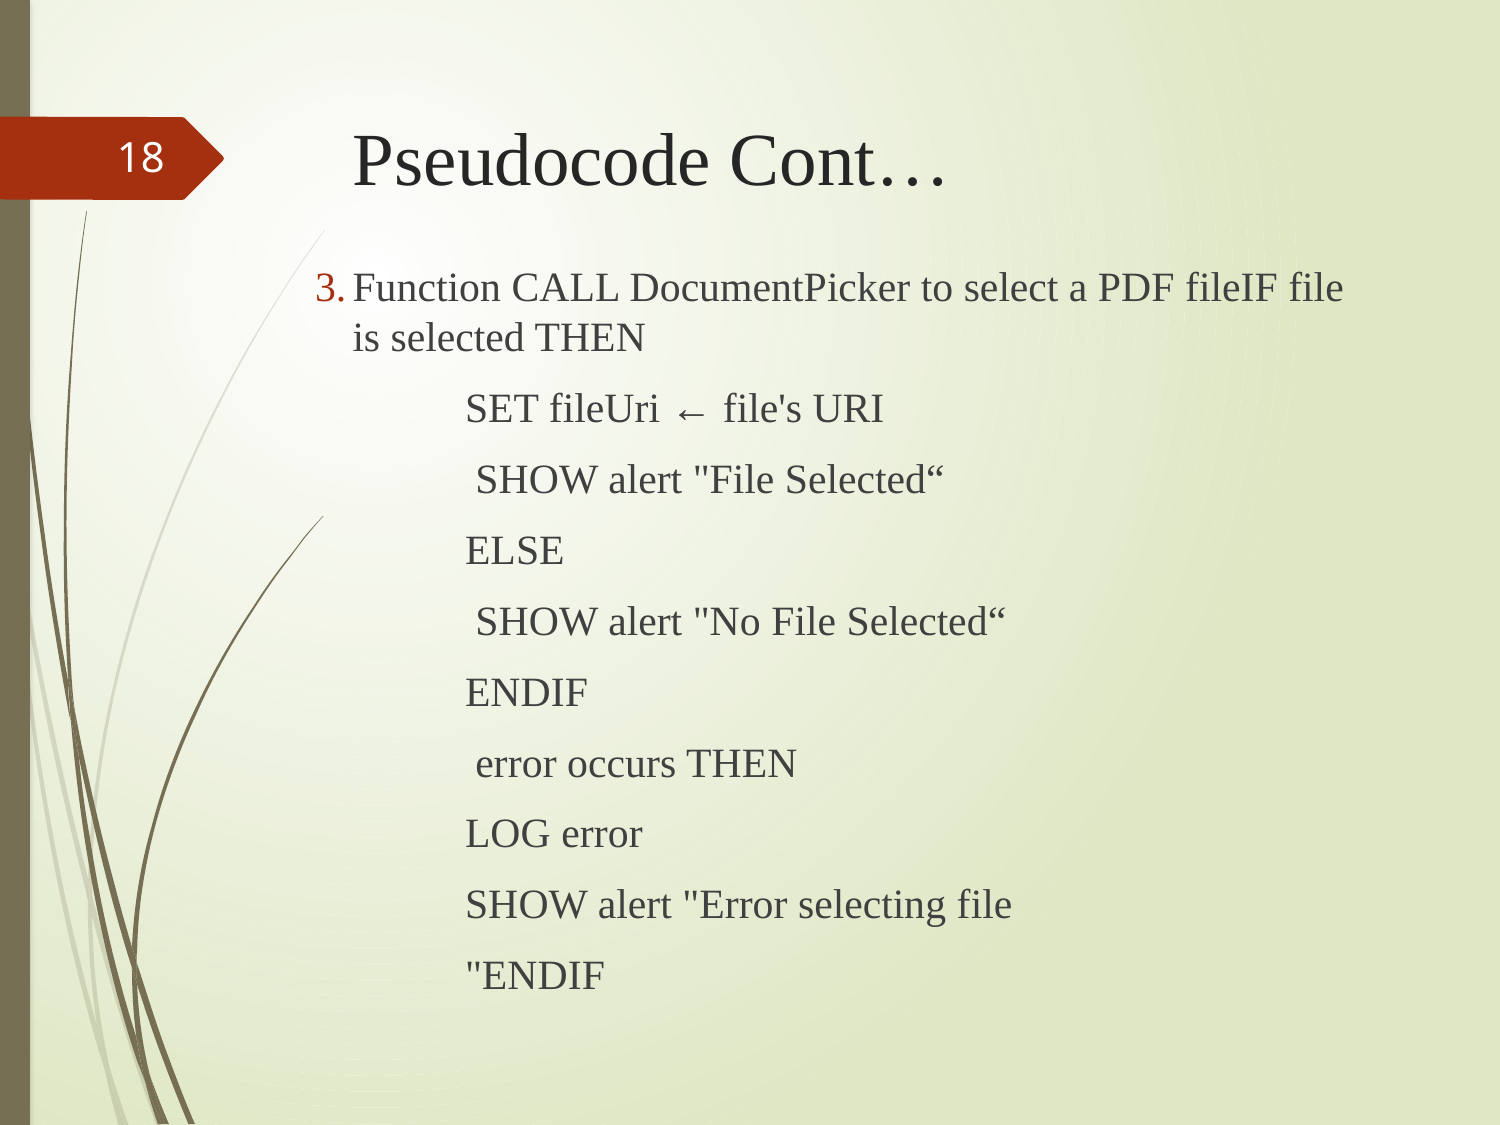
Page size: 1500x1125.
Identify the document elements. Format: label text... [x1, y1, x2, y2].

title Pseudocode Cont… [319, 102, 1400, 213]
list Function CALL DocumentPicker to select a PDF fileIF file is selected THEN SET fileUri ← file's URI SHOW alert "File Selected“ ELSE SHOW alert "No File Selected“ ENDIF error occurs THEN LOG error SHOW alert "Error selecting file "ENDIF [300, 252, 1382, 1000]
slide_number 18 [83, 129, 180, 190]
